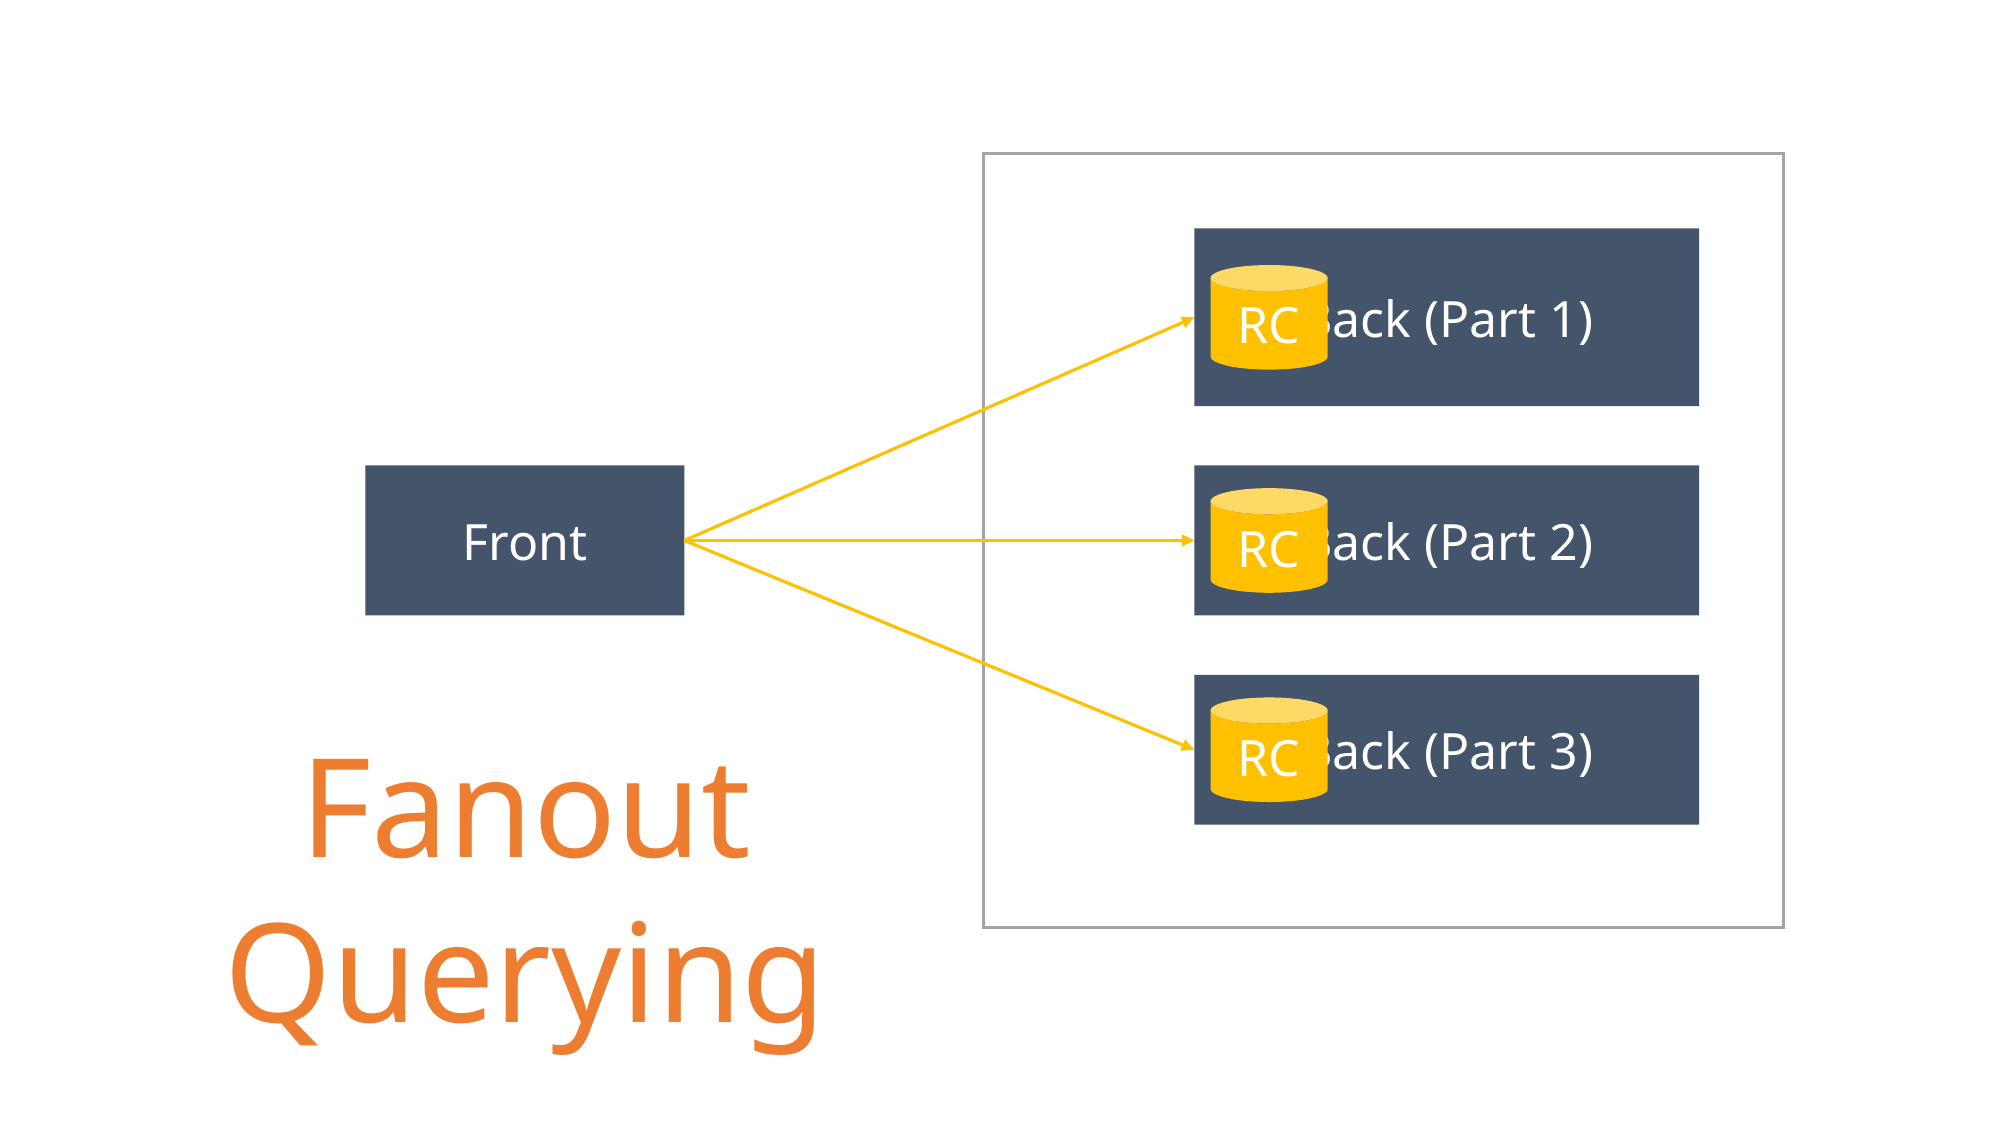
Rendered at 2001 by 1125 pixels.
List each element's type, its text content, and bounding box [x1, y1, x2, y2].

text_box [684, 317, 1195, 540]
text_box [982, 153, 1784, 928]
text_box RC [1209, 696, 1329, 804]
text_box Front [364, 464, 684, 616]
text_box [684, 540, 1195, 750]
text_box Fanout Querying [195, 712, 857, 1058]
text_box RC [1209, 264, 1329, 371]
text_box RC [1209, 487, 1329, 594]
